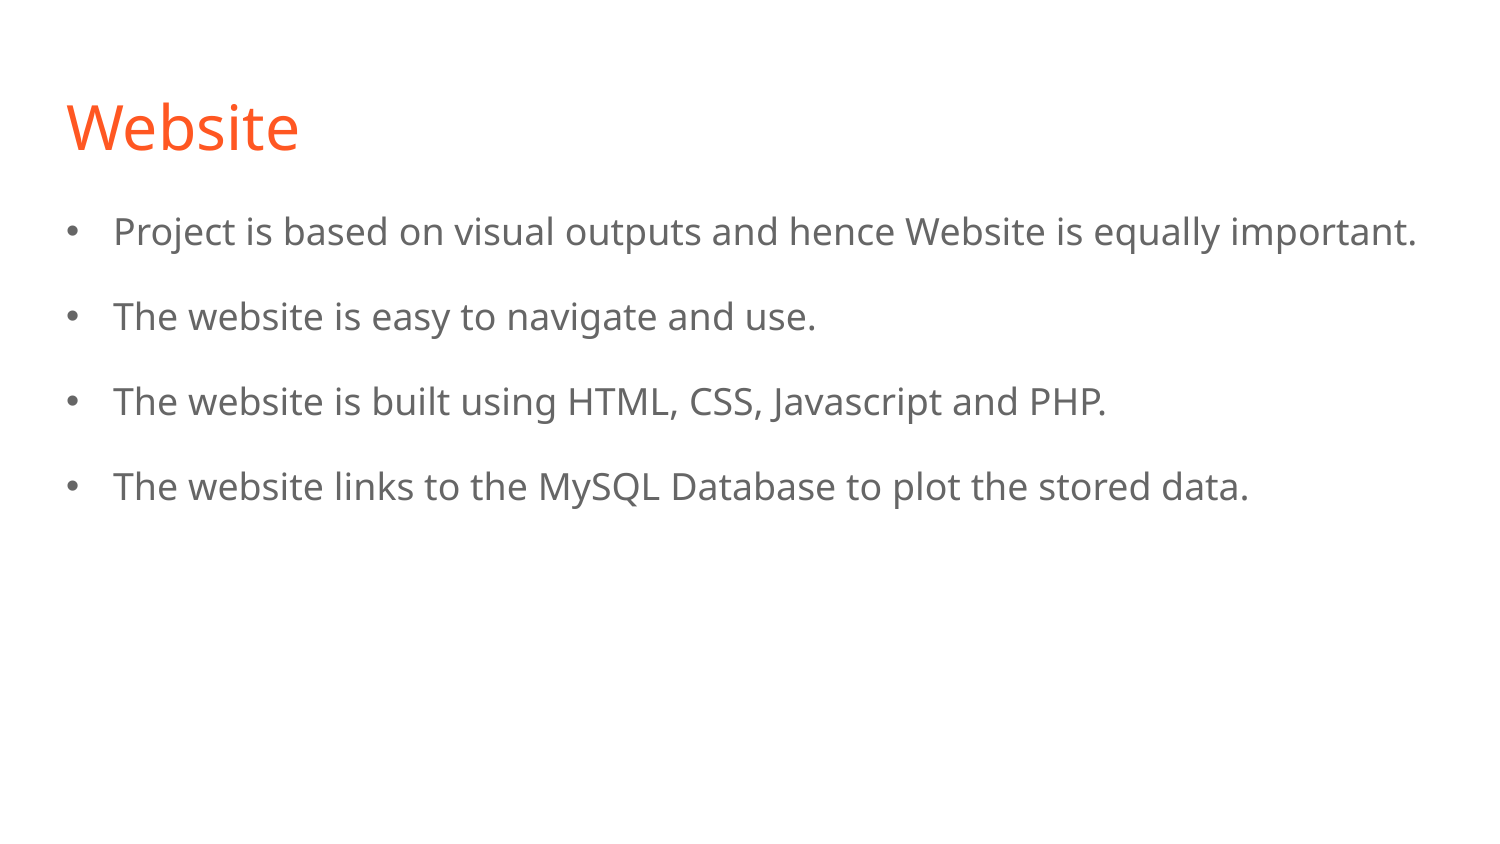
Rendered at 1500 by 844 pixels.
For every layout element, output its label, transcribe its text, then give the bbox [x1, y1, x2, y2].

title Website [51, 72, 1449, 167]
list Project is based on visual outputs and hence Website is equally important. The website is easy to navigate and use. The website is built using HTML, CSS, Javascript and PHP. The website links to the MySQL Database to plot the stored data. [51, 186, 1449, 747]
